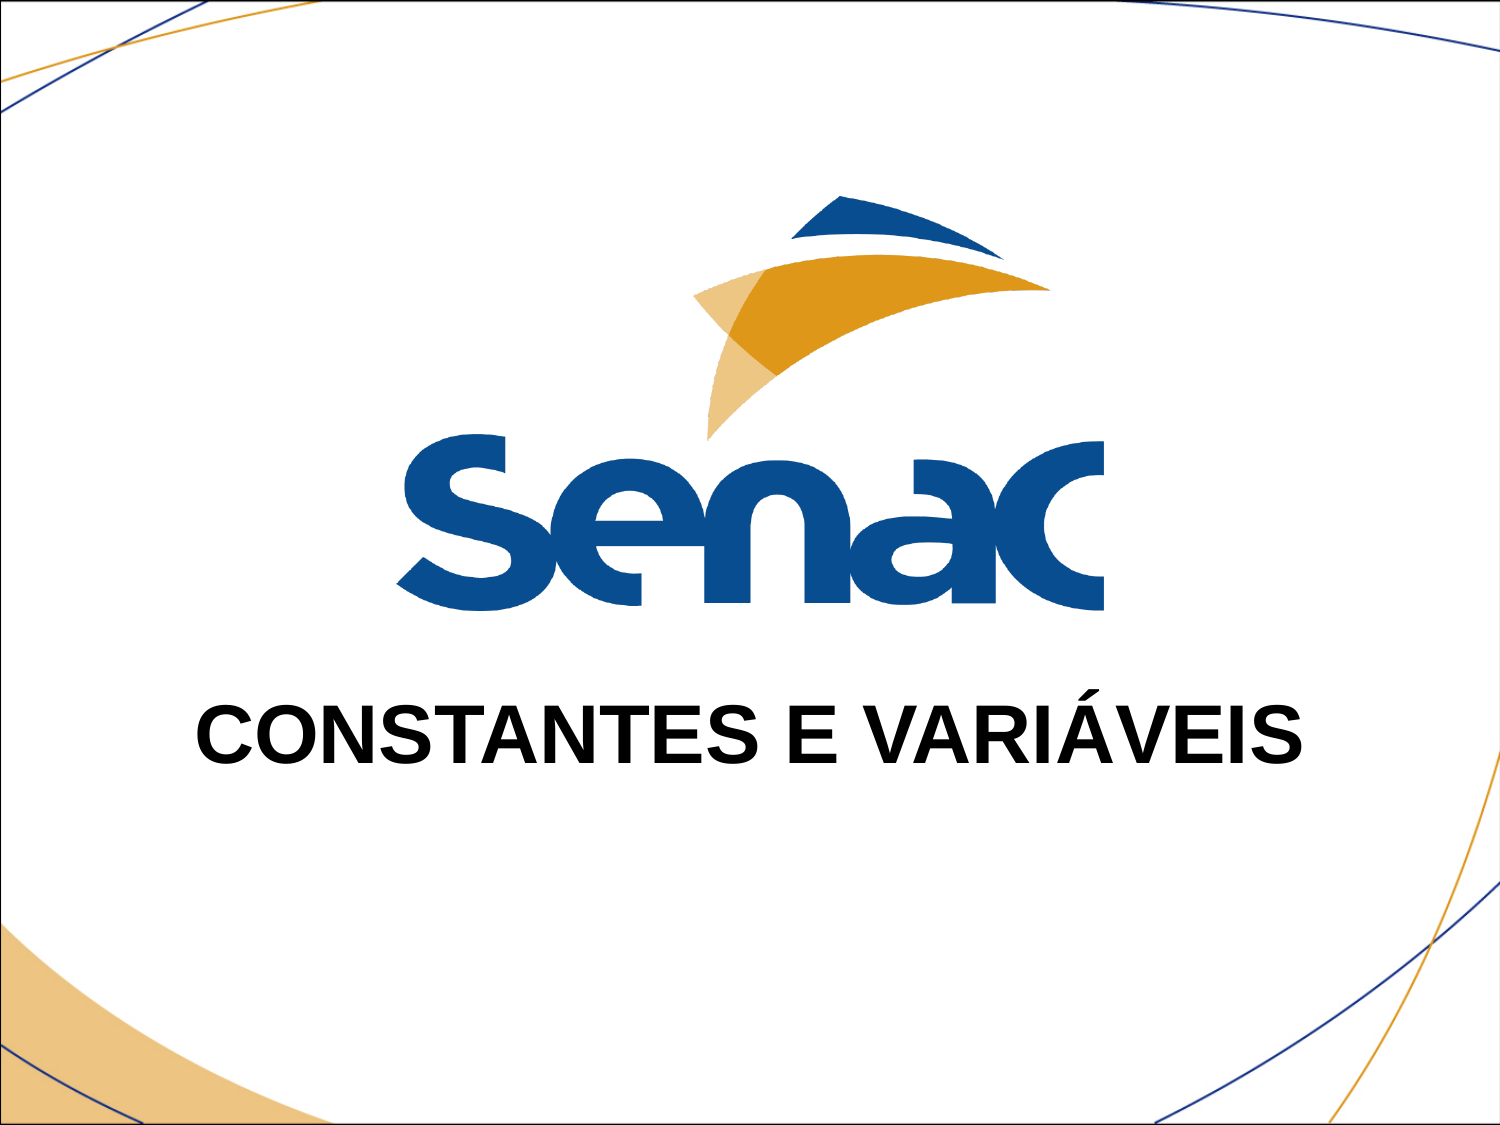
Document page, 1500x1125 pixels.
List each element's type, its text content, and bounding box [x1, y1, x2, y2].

title Constantes e Variáveis [112, 609, 1388, 851]
picture [0, 0, 1500, 1125]
